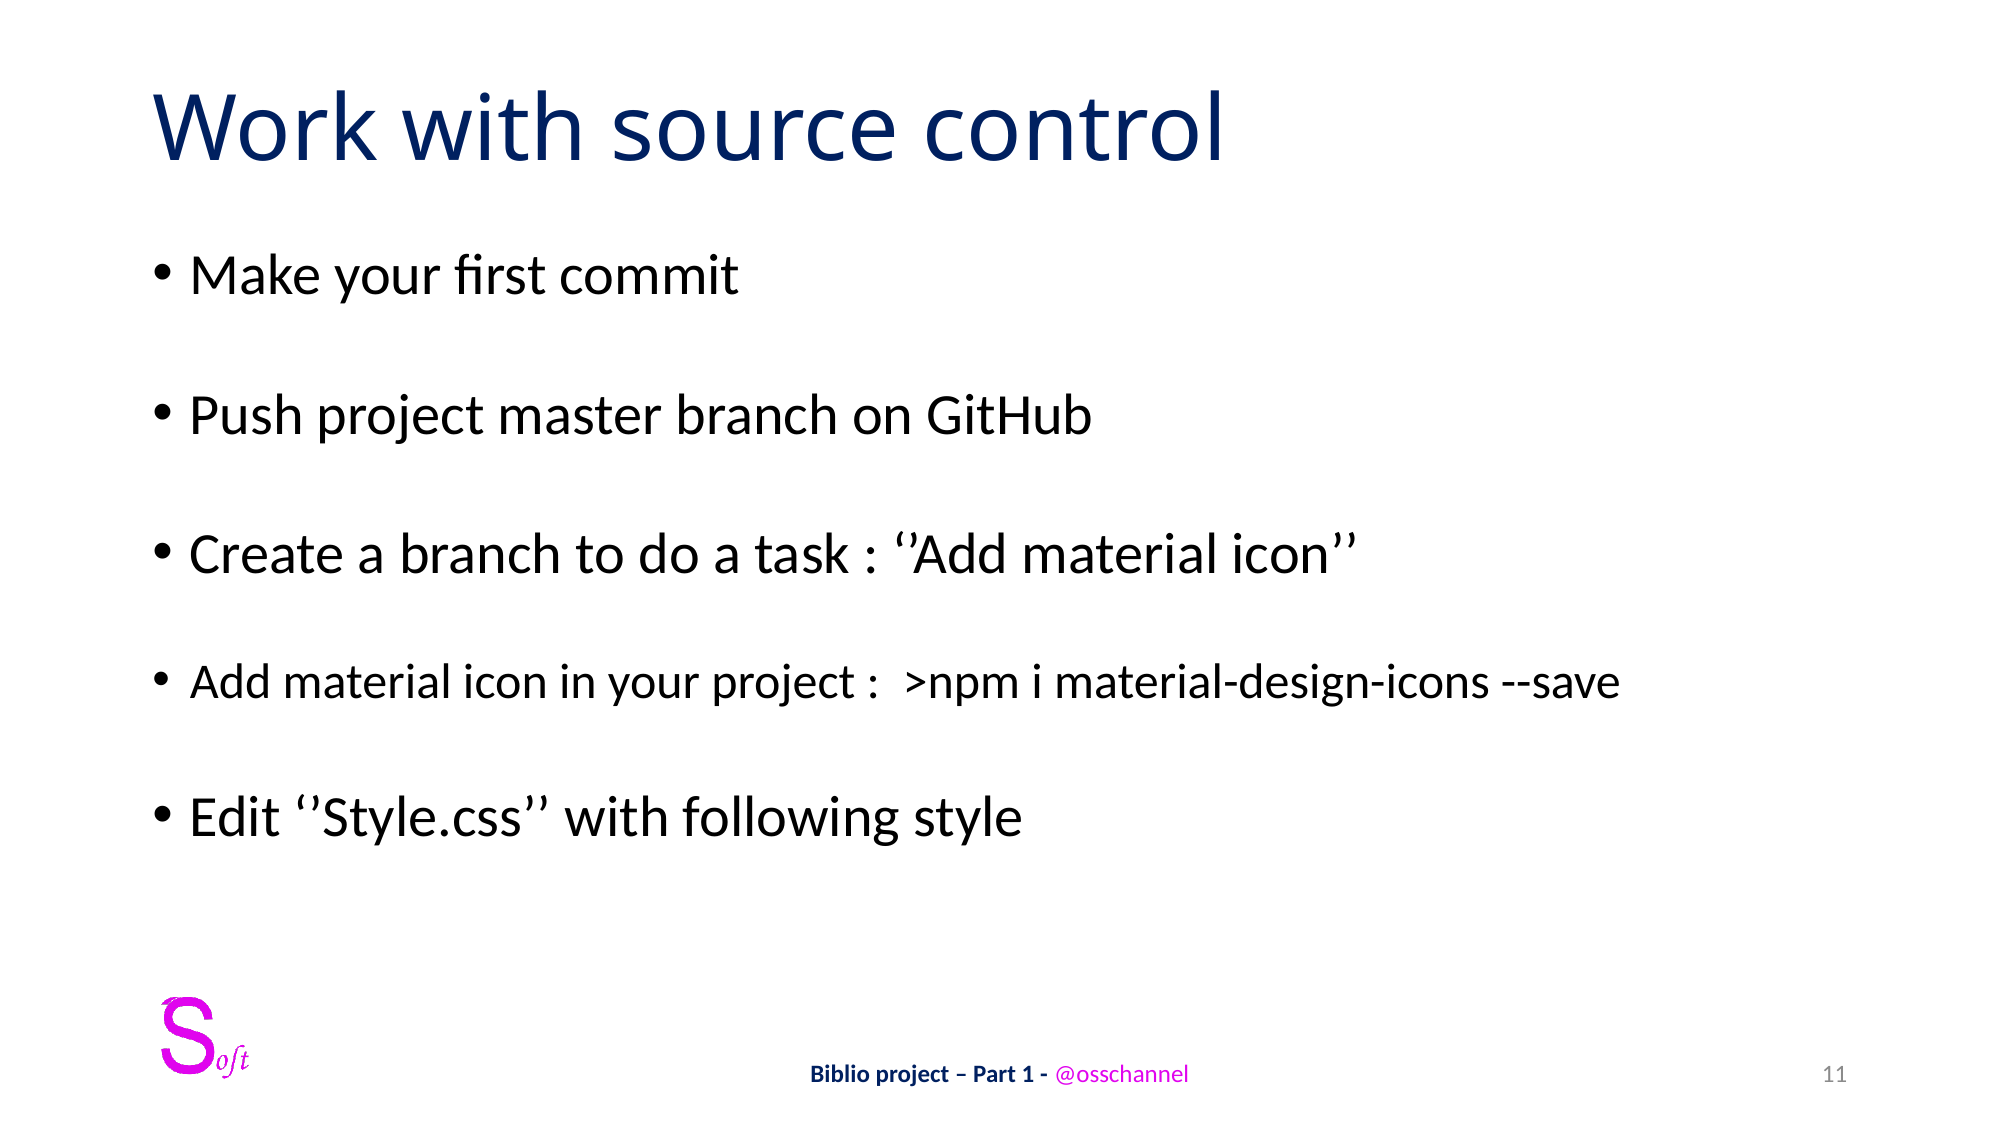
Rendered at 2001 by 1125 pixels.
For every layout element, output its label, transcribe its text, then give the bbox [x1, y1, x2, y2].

slide_number 11 [1412, 1042, 1863, 1103]
title Work with source control [137, 59, 1863, 179]
picture [160, 991, 249, 1080]
list Make your first commit Push project master branch on GitHub Create a branch to do a task : ‘’Add material icon’’ Add material icon in your project : >npm i material-design-icons --save Edit ‘’Style.css’’ with following style [137, 179, 1863, 992]
footer Biblio project – Part 1 - @osschannel [662, 1042, 1338, 1103]
